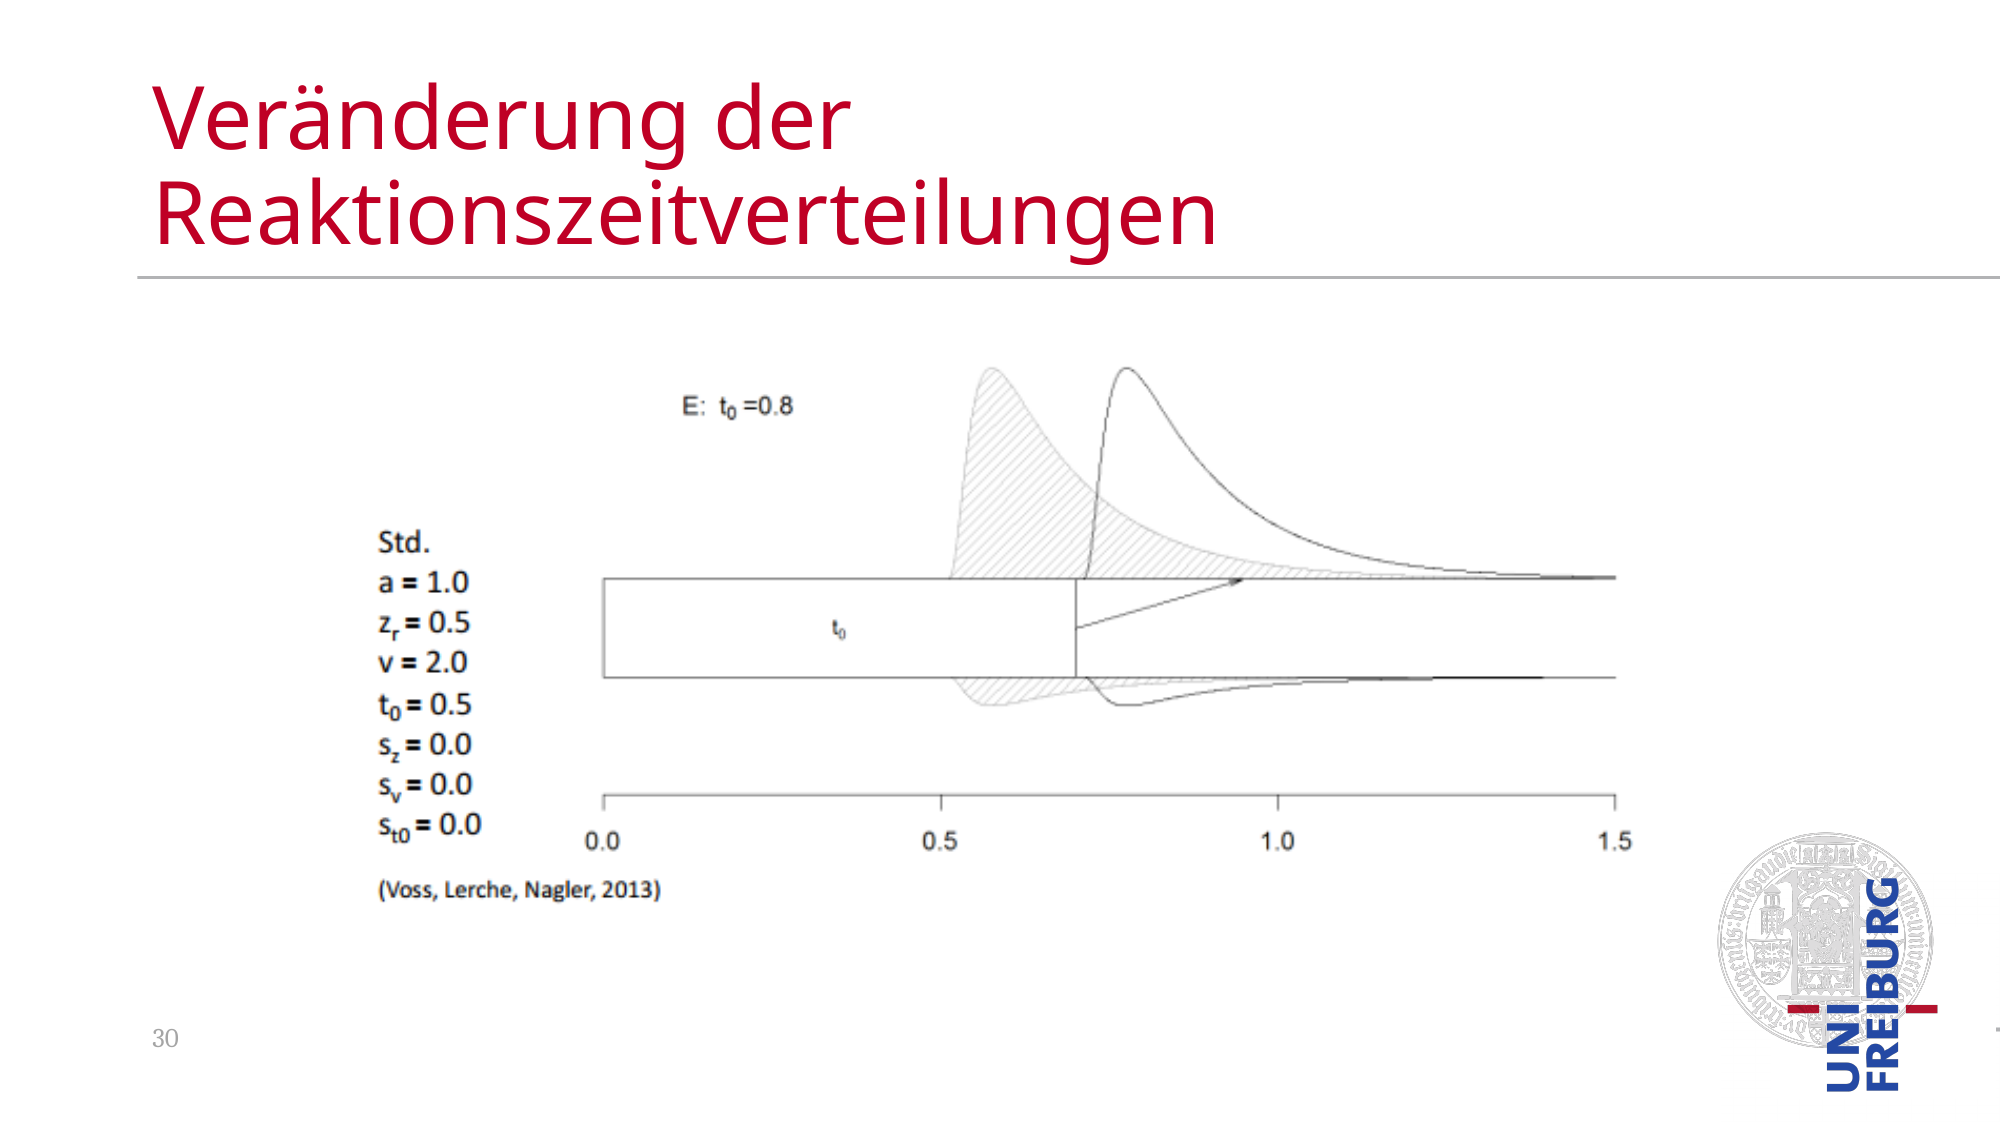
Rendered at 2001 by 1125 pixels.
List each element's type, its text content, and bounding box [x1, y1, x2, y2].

picture [364, 351, 1648, 917]
title Veränderung der Reaktionszeitverteilungen [137, 59, 1863, 278]
picture [1711, 826, 2000, 1122]
slide_number 30 [137, 1012, 588, 1073]
